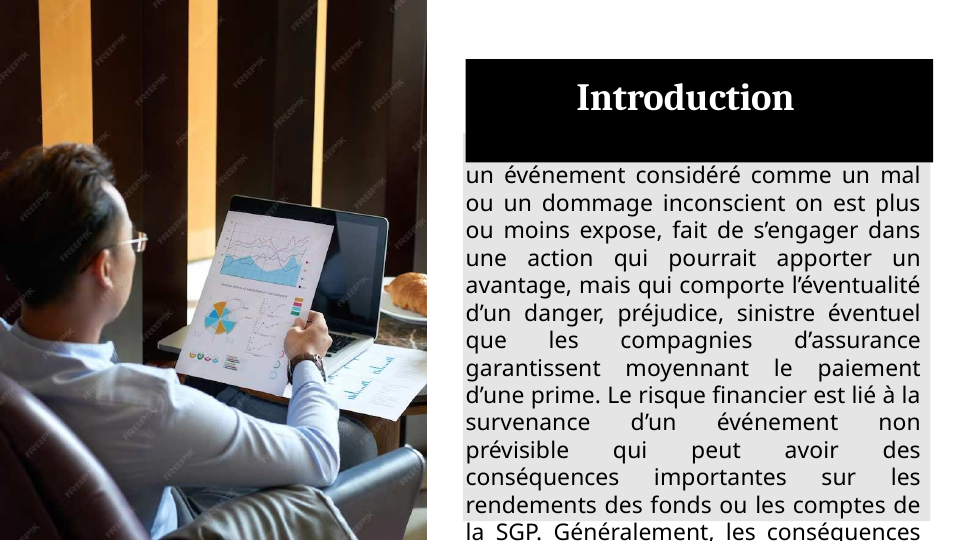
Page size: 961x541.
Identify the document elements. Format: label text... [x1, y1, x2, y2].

text_box [461, 131, 933, 523]
picture [0, 0, 427, 540]
text_box La possibilité et la probabilité d’un fait ou un événement considéré comme un mal ou un dommage inconscient on est plus ou moins expose, fait de s’engager dans une action qui pourrait apporter un avantage, mais qui comporte l’éventualité d’un danger, préjudice, sinistre éventuel que les compagnies d’assurance garantissent moyennant le paiement d’une prime. Le risque financier est lié à la survenance d’un événement non prévisible qui peut avoir des conséquences importantes sur les rendements des fonds ou les comptes de la SGP. Généralement, les conséquences correspondent à des pertes avérées.. [450, 125, 936, 541]
title Introduction [465, 59, 934, 125]
